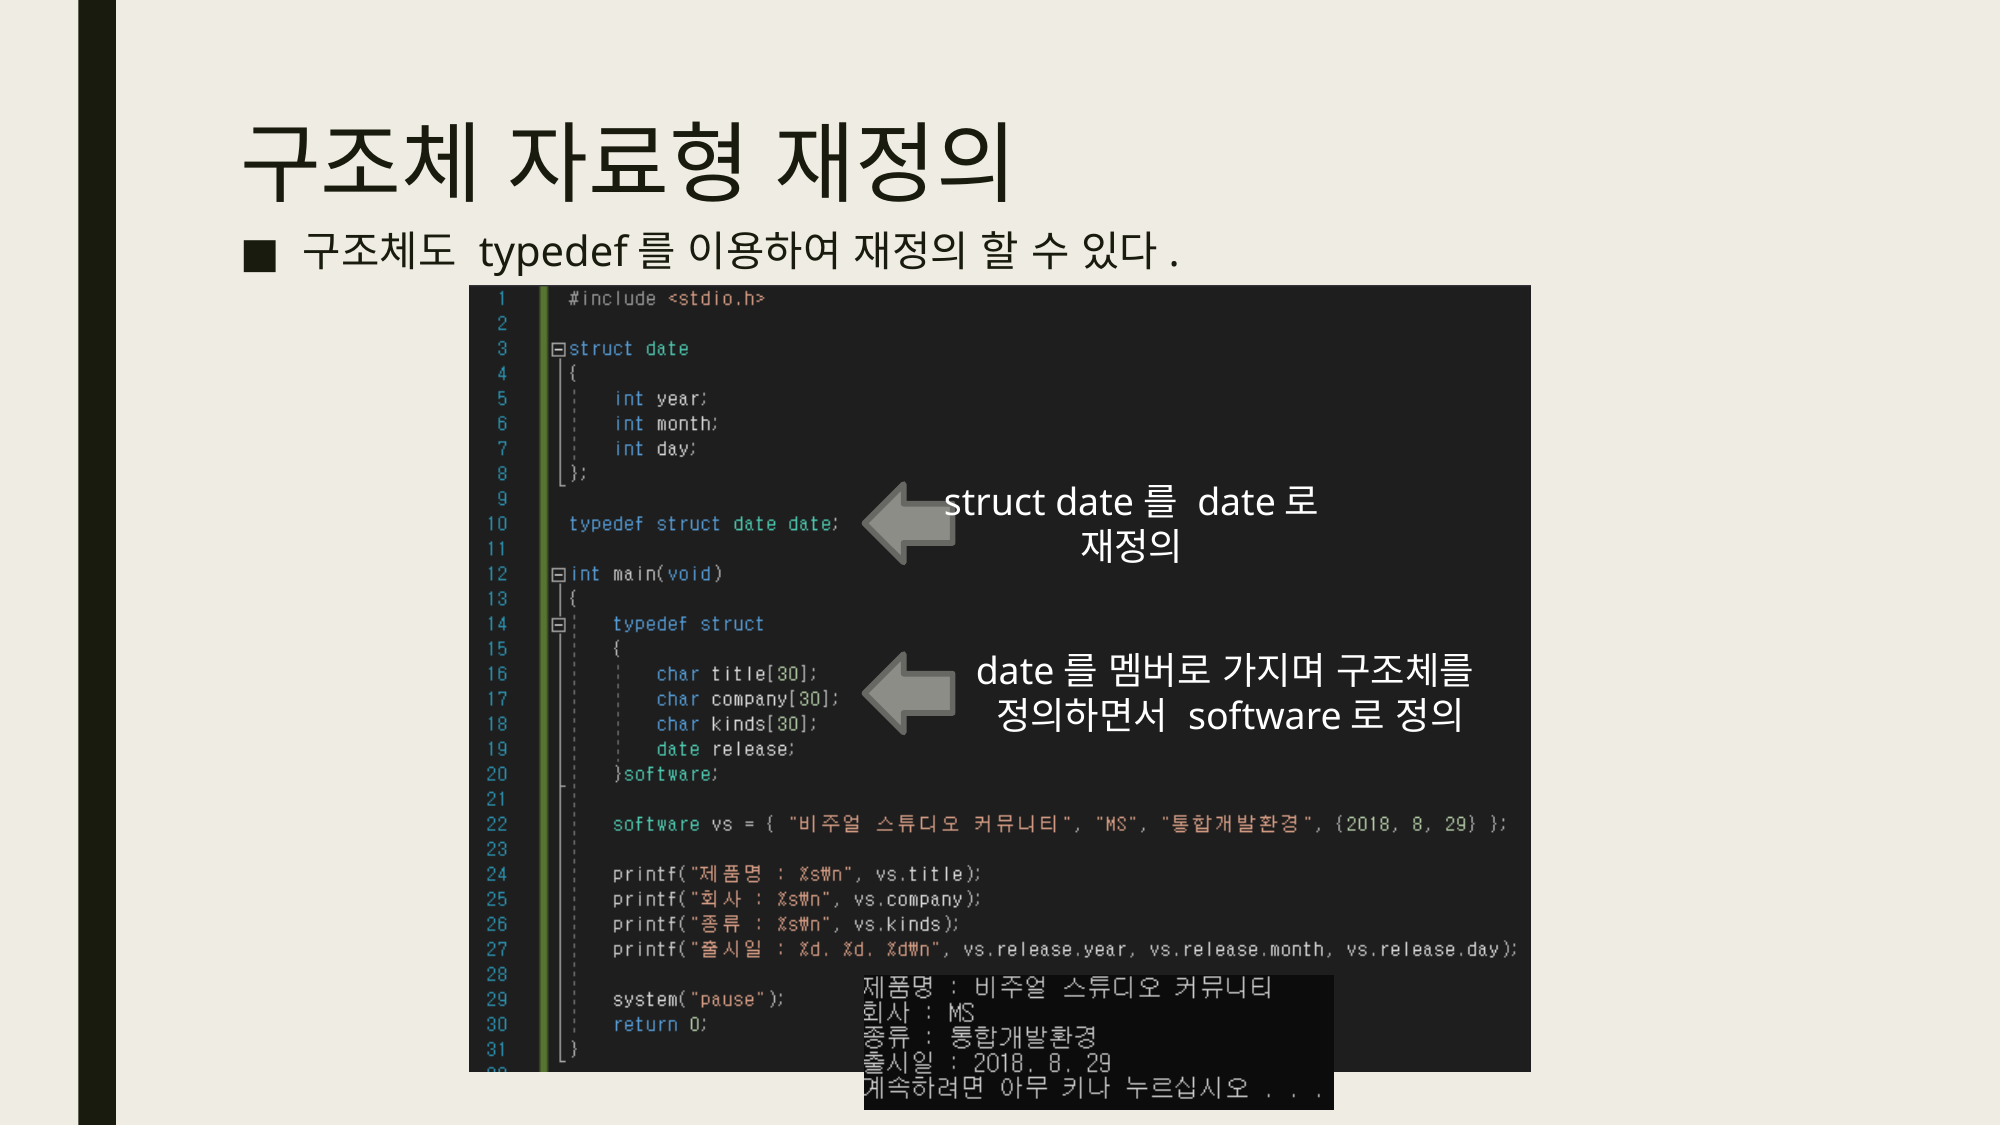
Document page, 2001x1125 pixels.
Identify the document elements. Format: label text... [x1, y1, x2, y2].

title 구조체 자료형 재정의 [225, 112, 1800, 221]
list 구조체도 typedef를 이용하여 재정의 할 수 있다. [225, 221, 1800, 963]
picture [469, 285, 1531, 1110]
